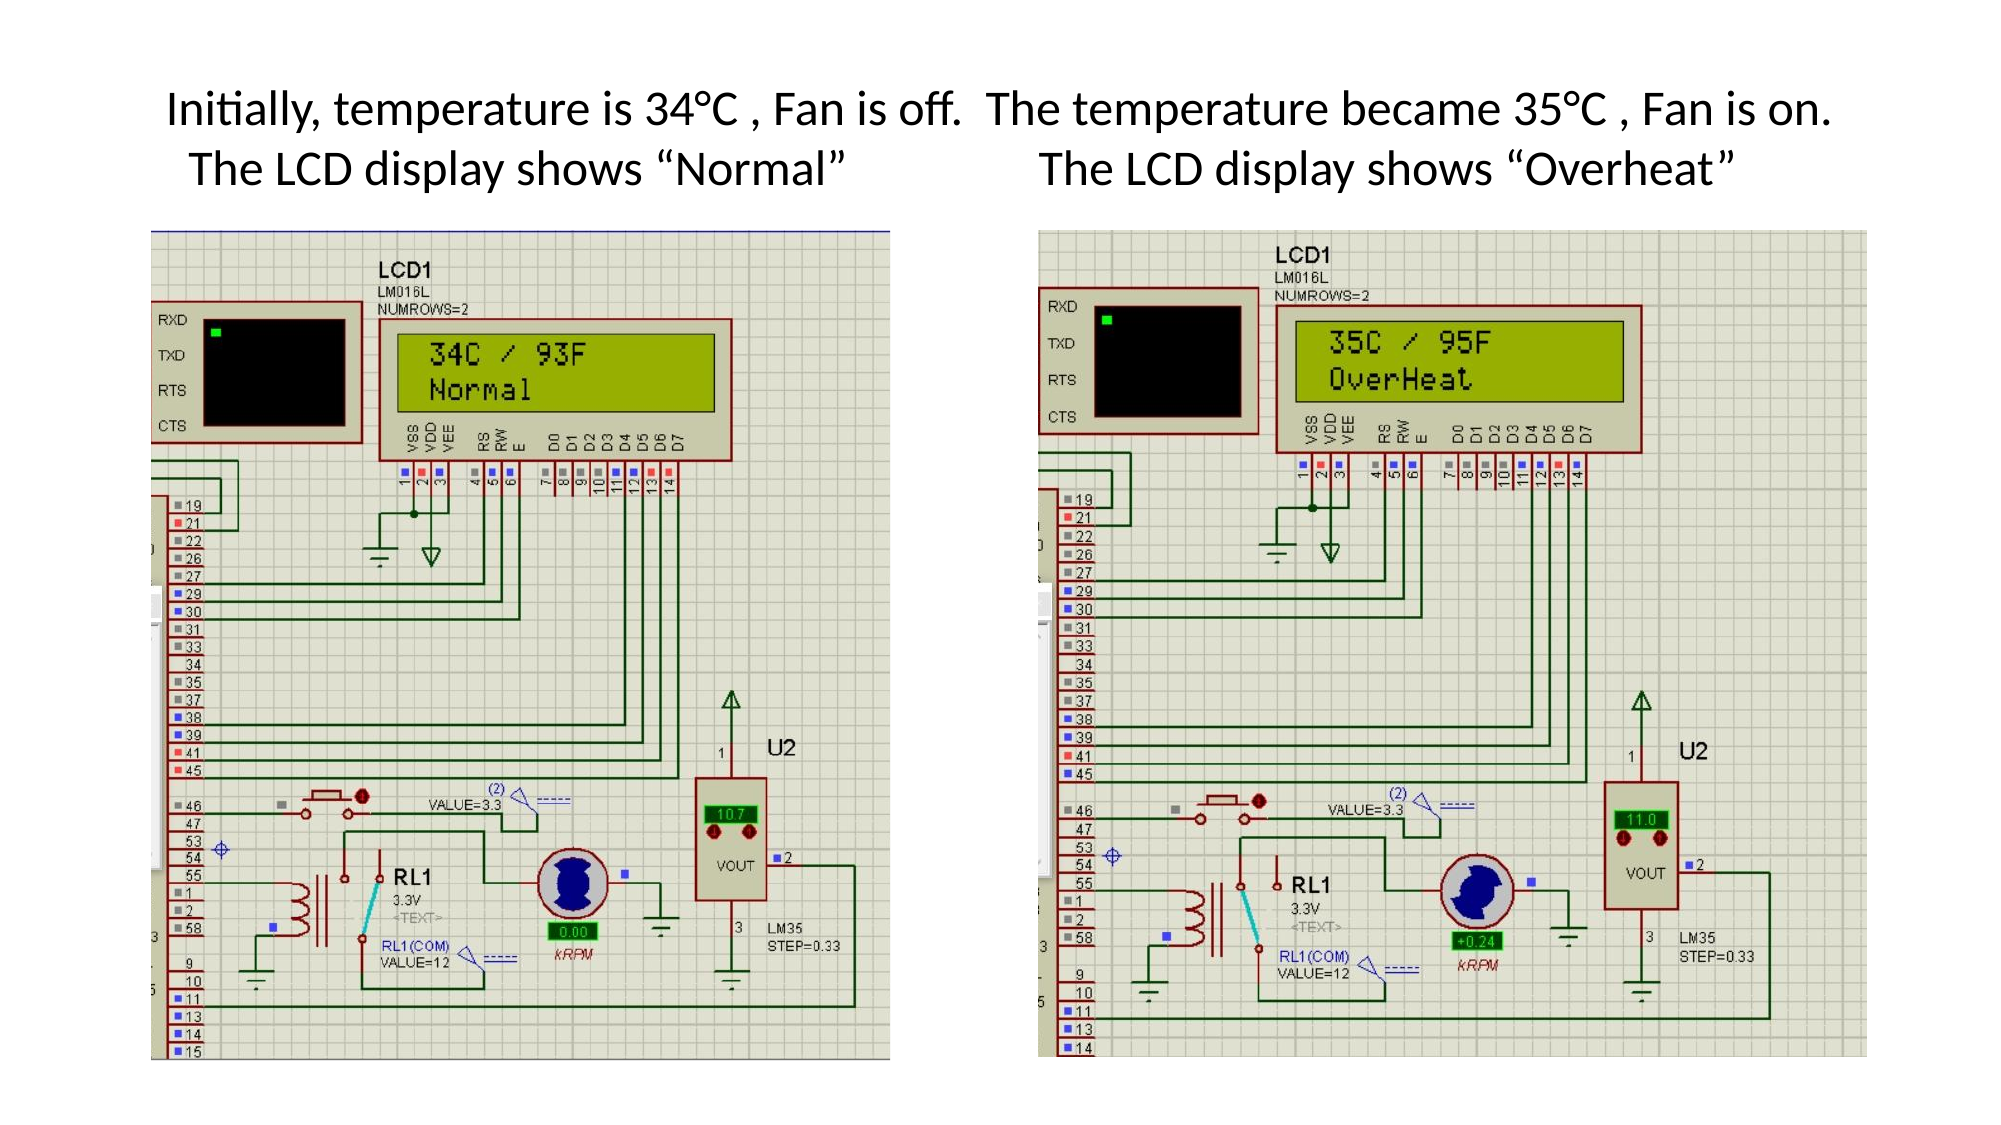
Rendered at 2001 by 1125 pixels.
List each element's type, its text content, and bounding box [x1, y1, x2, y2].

picture [150, 230, 891, 1061]
text_box Initially, temperature is 34°C , Fan is off. The temperature became 35°C , Fan is on. The LCD display shows “Normal” The LCD display shows “Overheat” [151, 68, 1903, 203]
picture [1038, 230, 1867, 1057]
